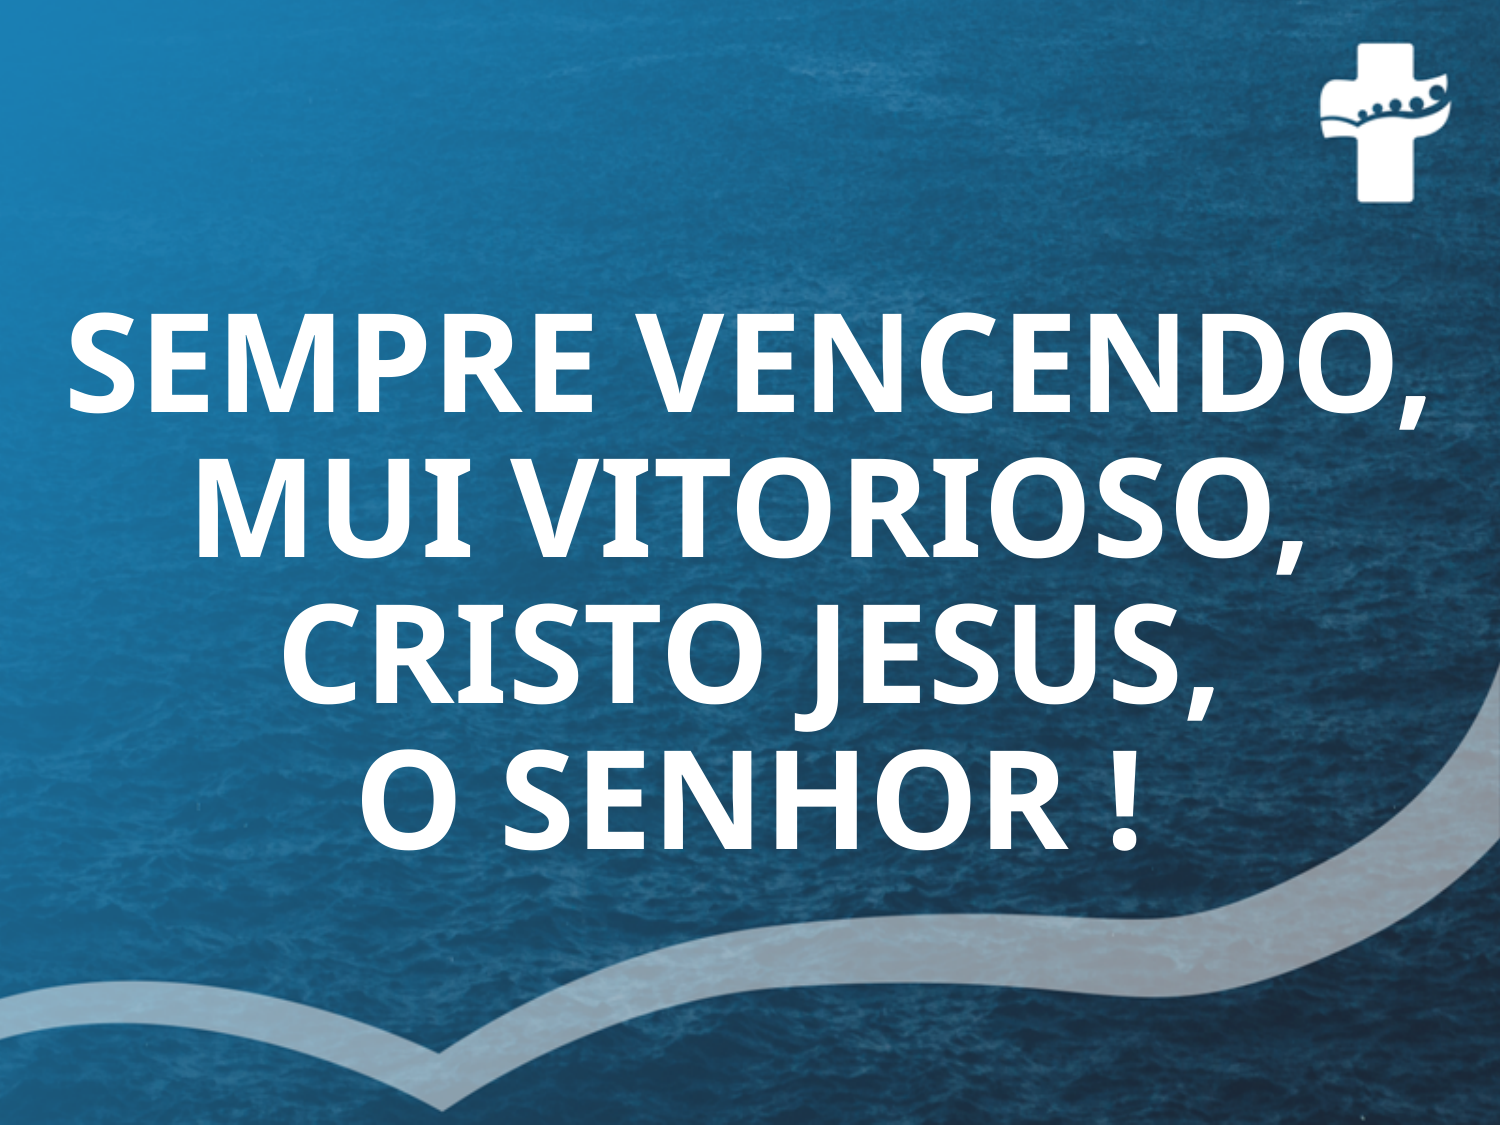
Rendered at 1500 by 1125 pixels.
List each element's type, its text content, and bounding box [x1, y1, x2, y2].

title SEMPRE VENCENDO, MUI VITORIOSO, CRISTO JESUS, O SENHOR ! [0, 491, 1500, 680]
picture [0, 680, 1500, 1125]
picture [0, 0, 1500, 491]
